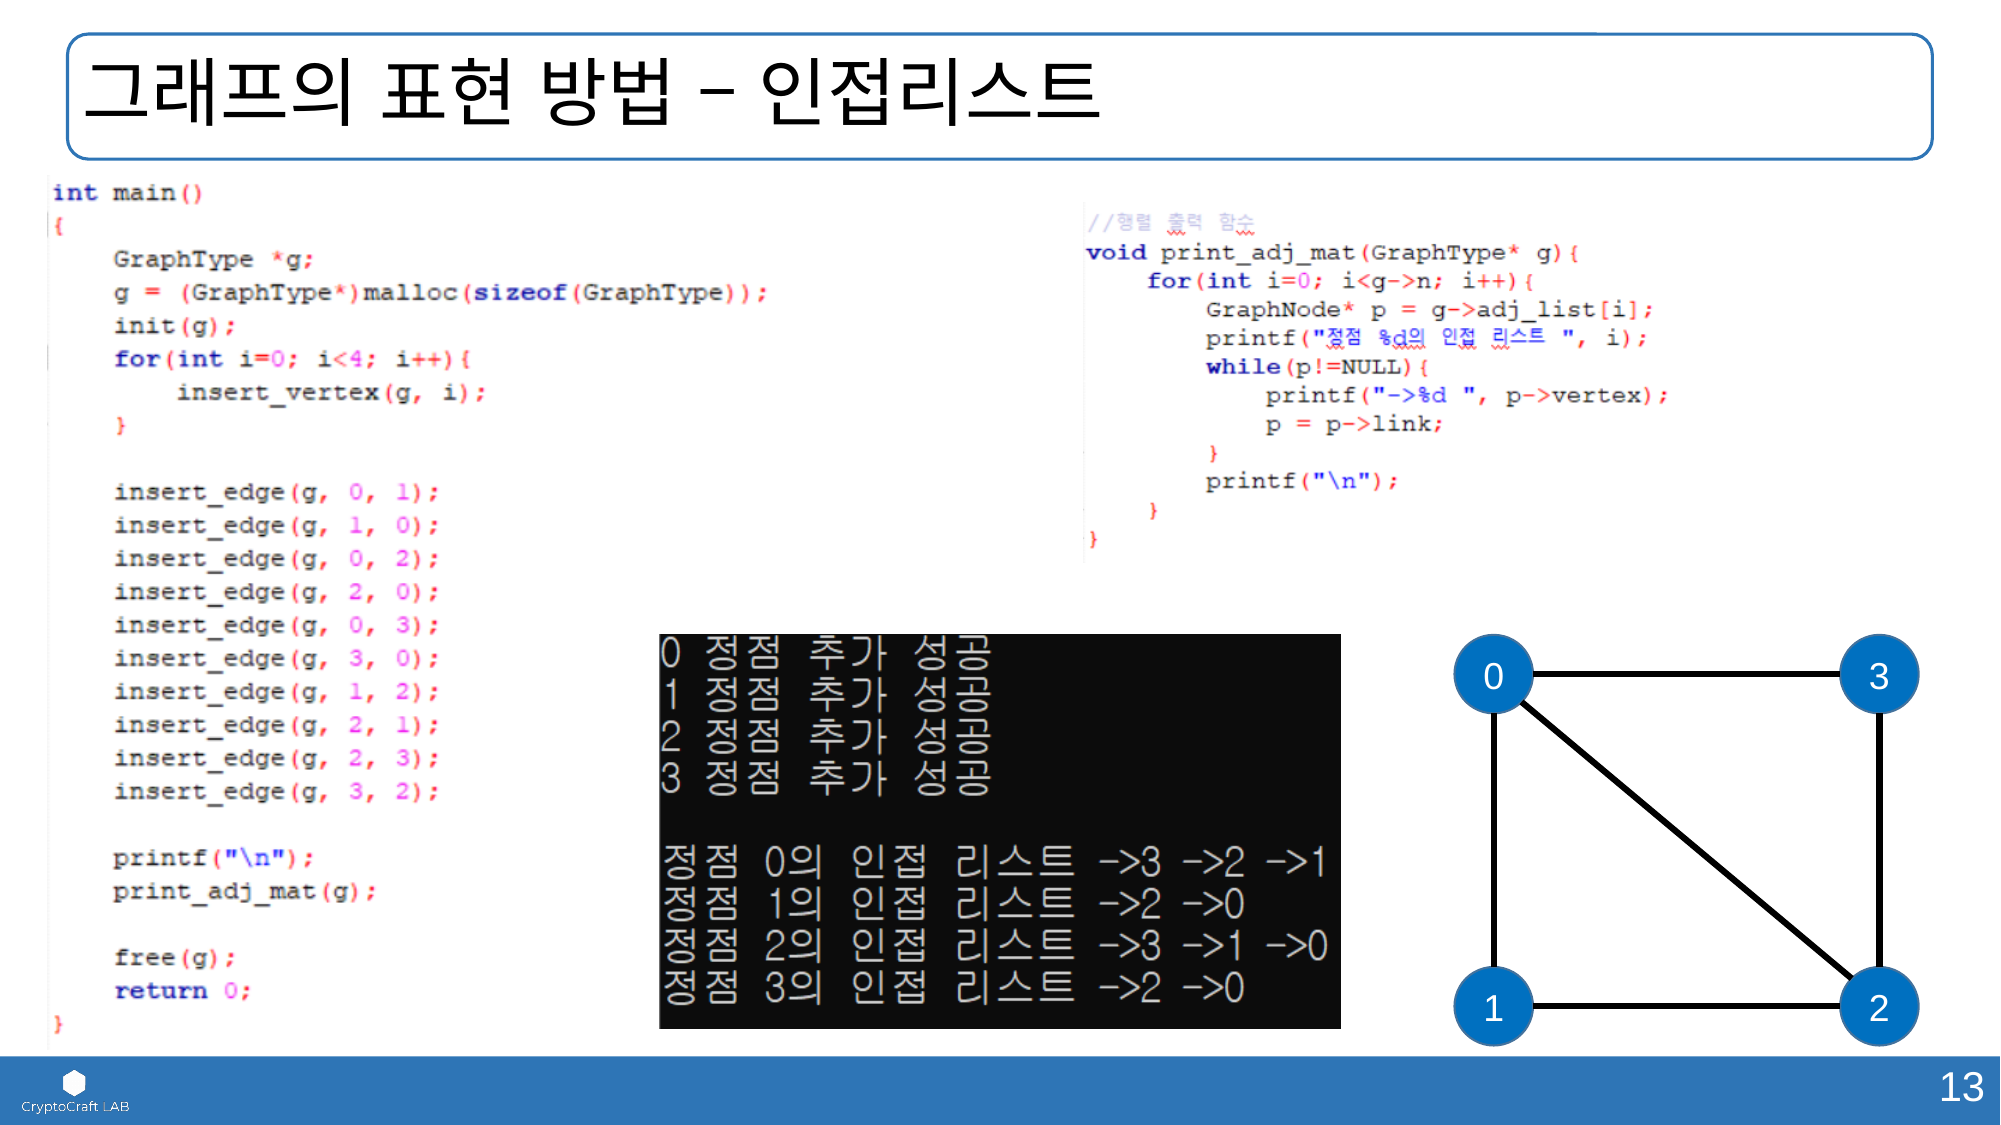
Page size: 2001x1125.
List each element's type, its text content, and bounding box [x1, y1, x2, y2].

text_box 1 [1453, 966, 1534, 1047]
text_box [1521, 701, 1852, 979]
picture [47, 175, 1341, 1050]
text_box 2 [1839, 966, 1920, 1047]
title 그래프의 표현 방법 – 인접리스트 [67, 34, 1933, 160]
picture [13, 1061, 138, 1123]
picture [1083, 202, 1687, 563]
text_box 0 [1453, 633, 1534, 715]
text_box 3 [1839, 633, 1920, 715]
